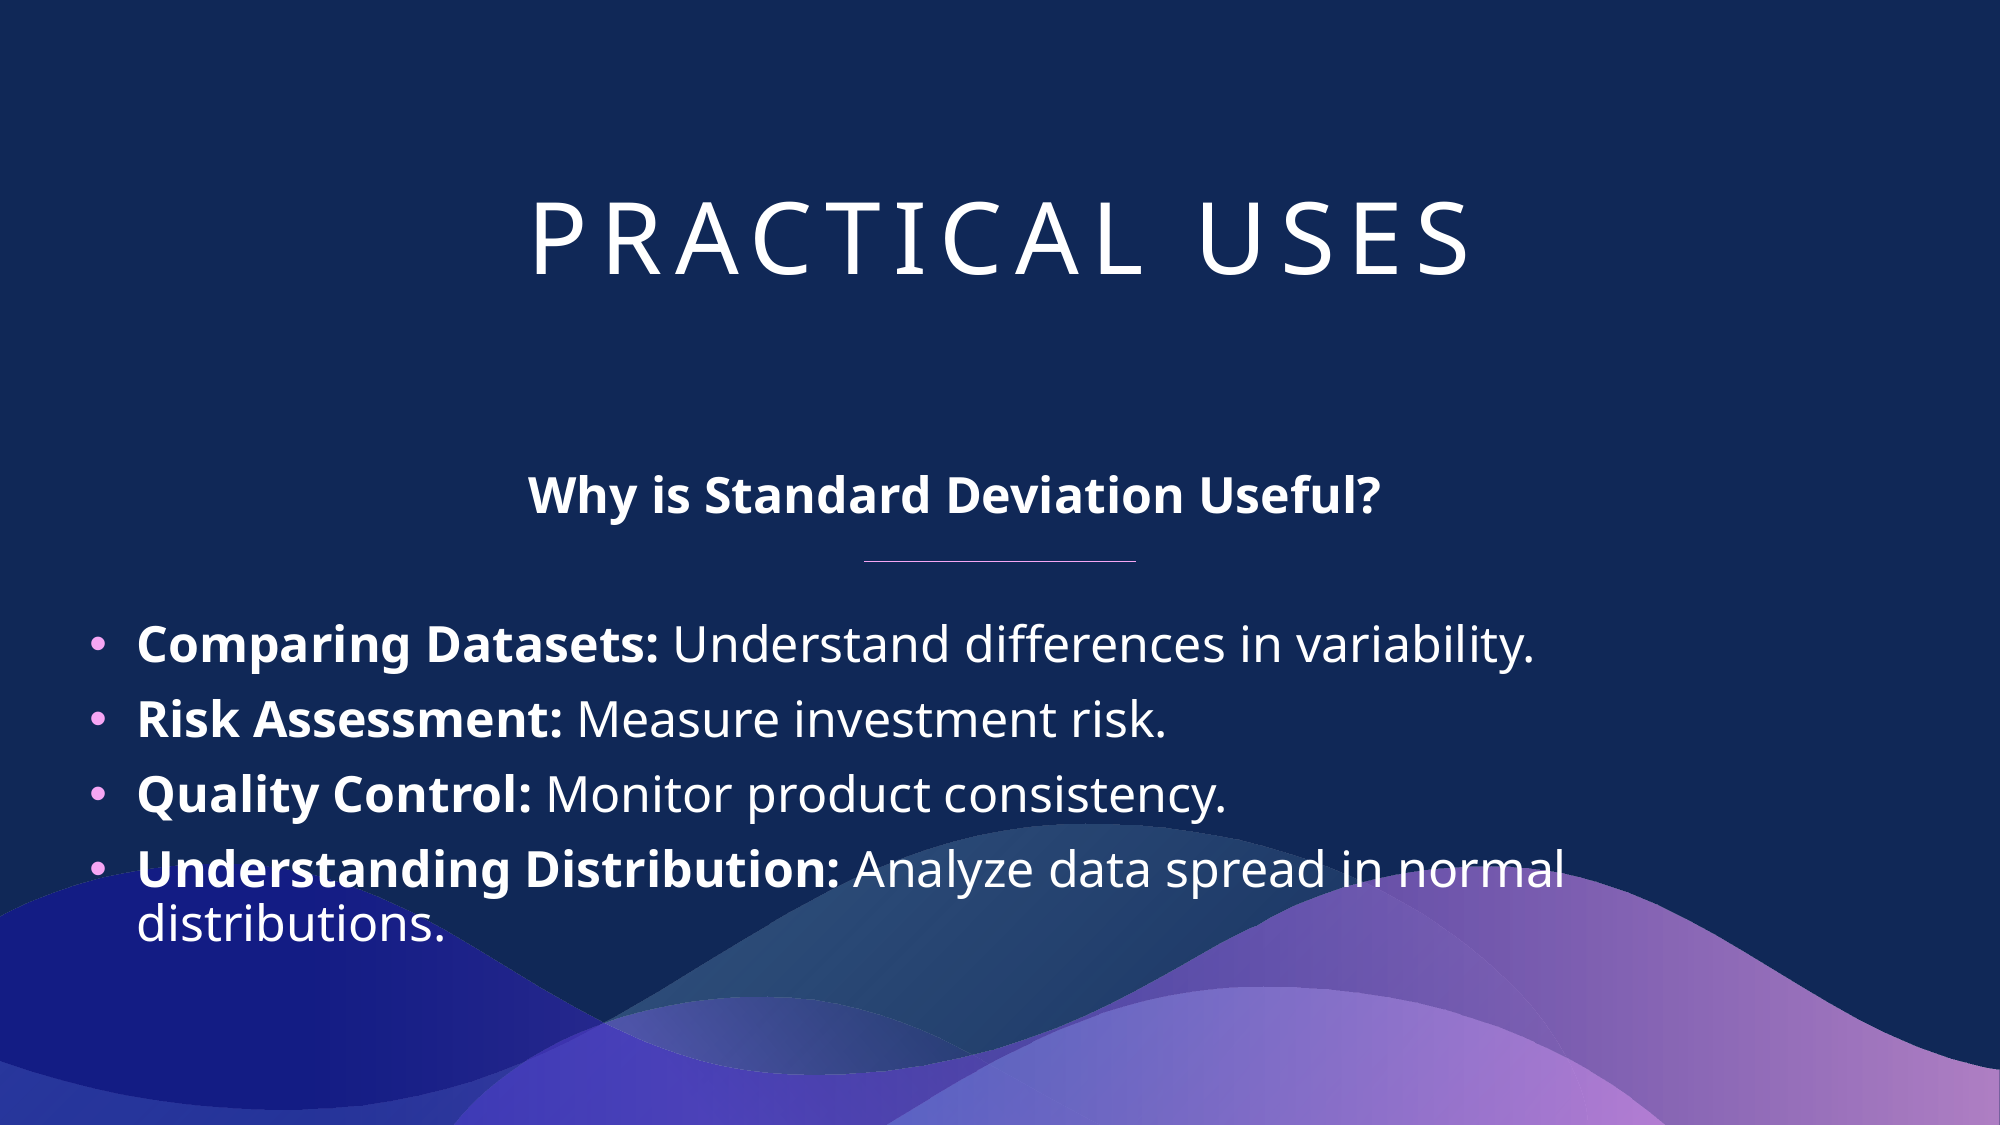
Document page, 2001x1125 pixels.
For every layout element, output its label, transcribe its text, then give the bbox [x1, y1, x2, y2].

title Practical Uses [249, 127, 1750, 304]
subtitle Why is Standard Deviation Useful? Comparing Datasets: Understand differences in variability. Risk Assessment: Measure investment risk. Quality Control: Monitor product consistency. Understanding Distribution: Analyze data spread in normal distributions. [74, 462, 1836, 999]
